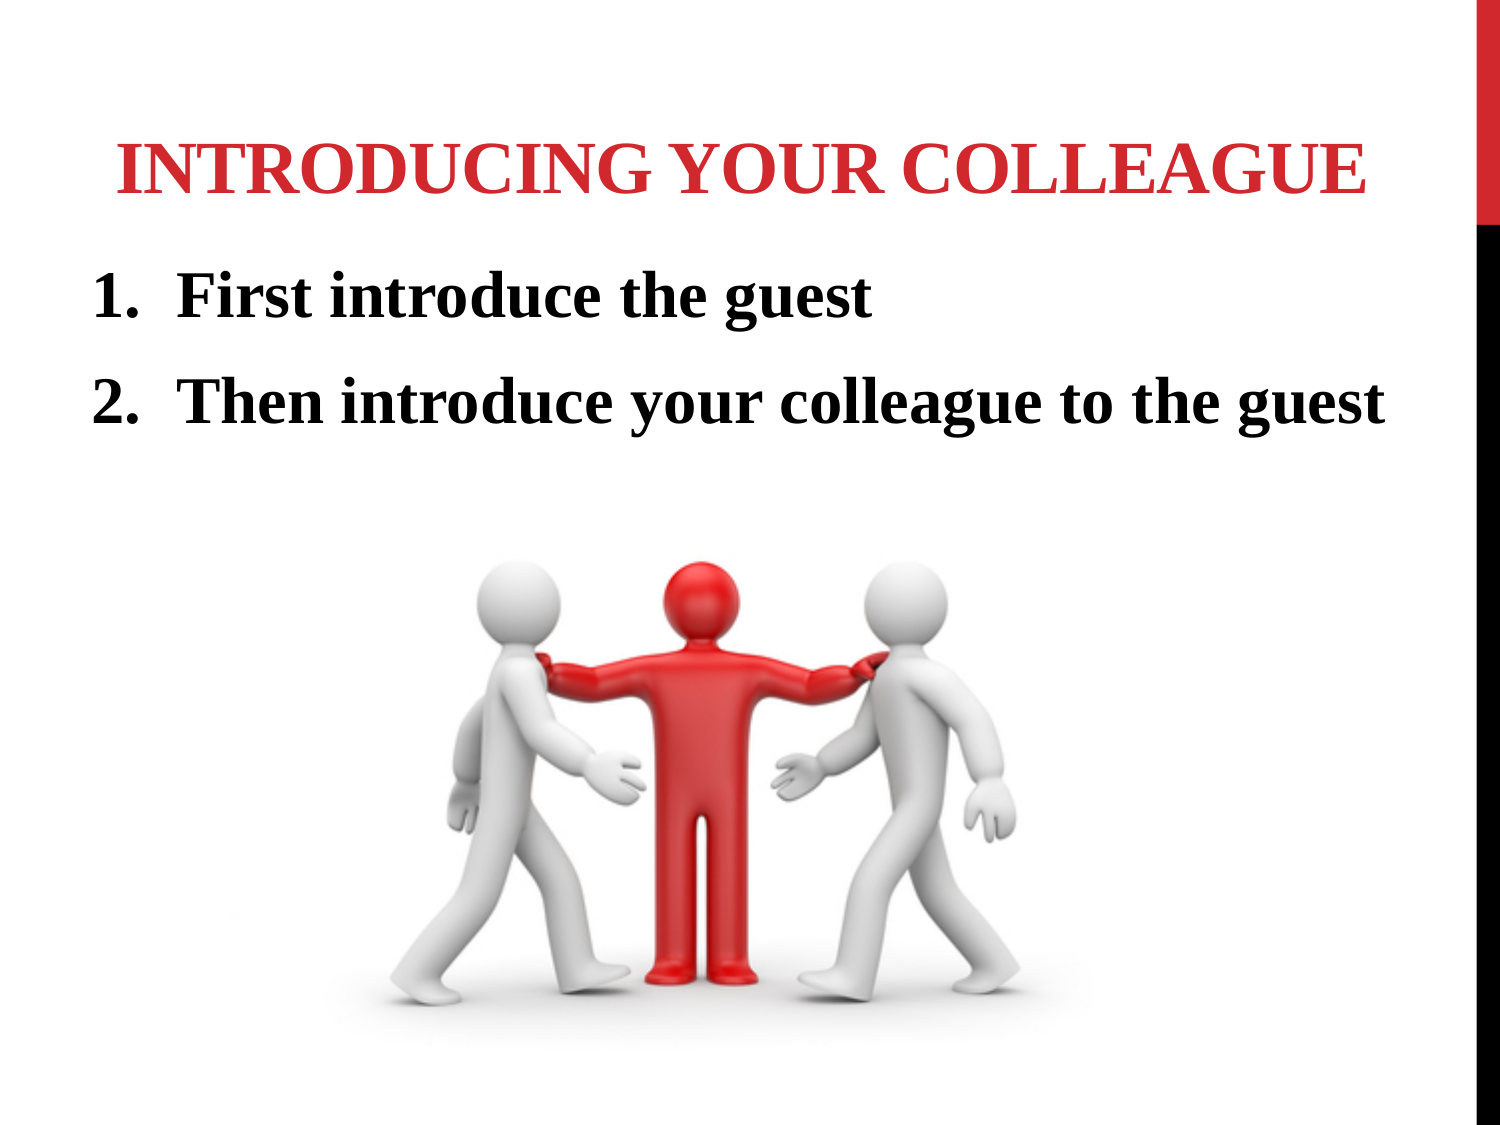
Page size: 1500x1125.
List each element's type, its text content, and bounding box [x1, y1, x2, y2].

title INTRODUCING YOUR COLLEAGUE [100, 42, 1412, 216]
list First introduce the guest Then introduce your colleague to the guest [76, 243, 1447, 468]
picture [229, 443, 1188, 1103]
